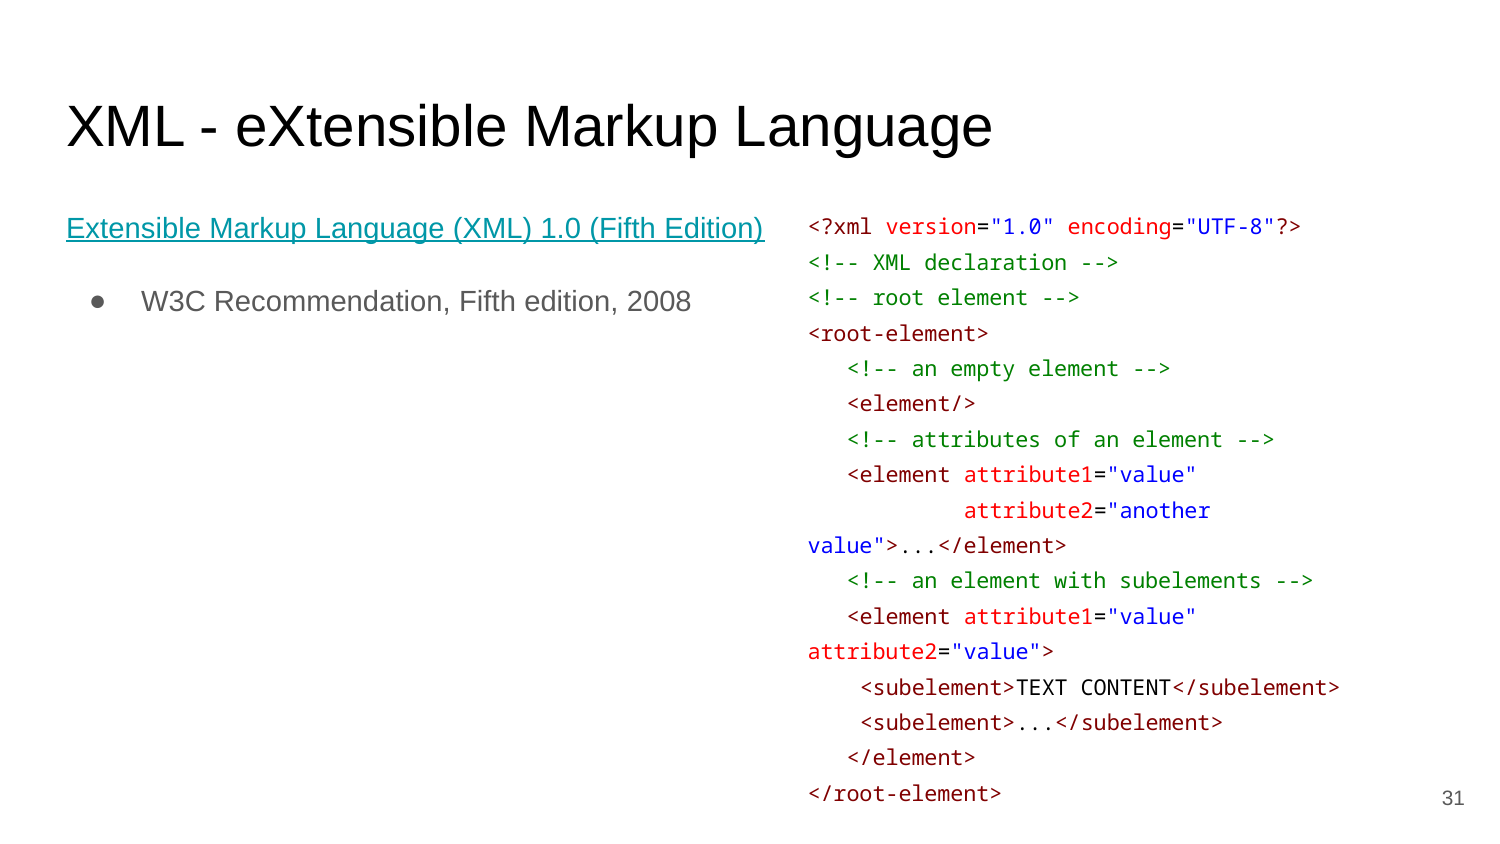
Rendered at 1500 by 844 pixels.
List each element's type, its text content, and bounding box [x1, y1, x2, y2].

list <?xml version="1.0" encoding="UTF-8"?> <!-- XML declaration --> <!-- root element --> <root-element> <!-- an empty element --> <element/> <!-- attributes of an element --> <element attribute1="value" attribute2="another value">...</element> <!-- an element with subelements --> <element attribute1="value" attribute2="value"> <subelement>TEXT CONTENT</subelement> <subelement>...</subelement> </element> </root-element> [792, 189, 1449, 750]
slide_number ‹#› [1389, 764, 1480, 830]
list Extensible Markup Language (XML) 1.0 (Fifth Edition) W3C Recommendation, Fifth edition, 2008 [51, 189, 792, 750]
title XML - eXtensible Markup Language [51, 72, 1449, 167]
